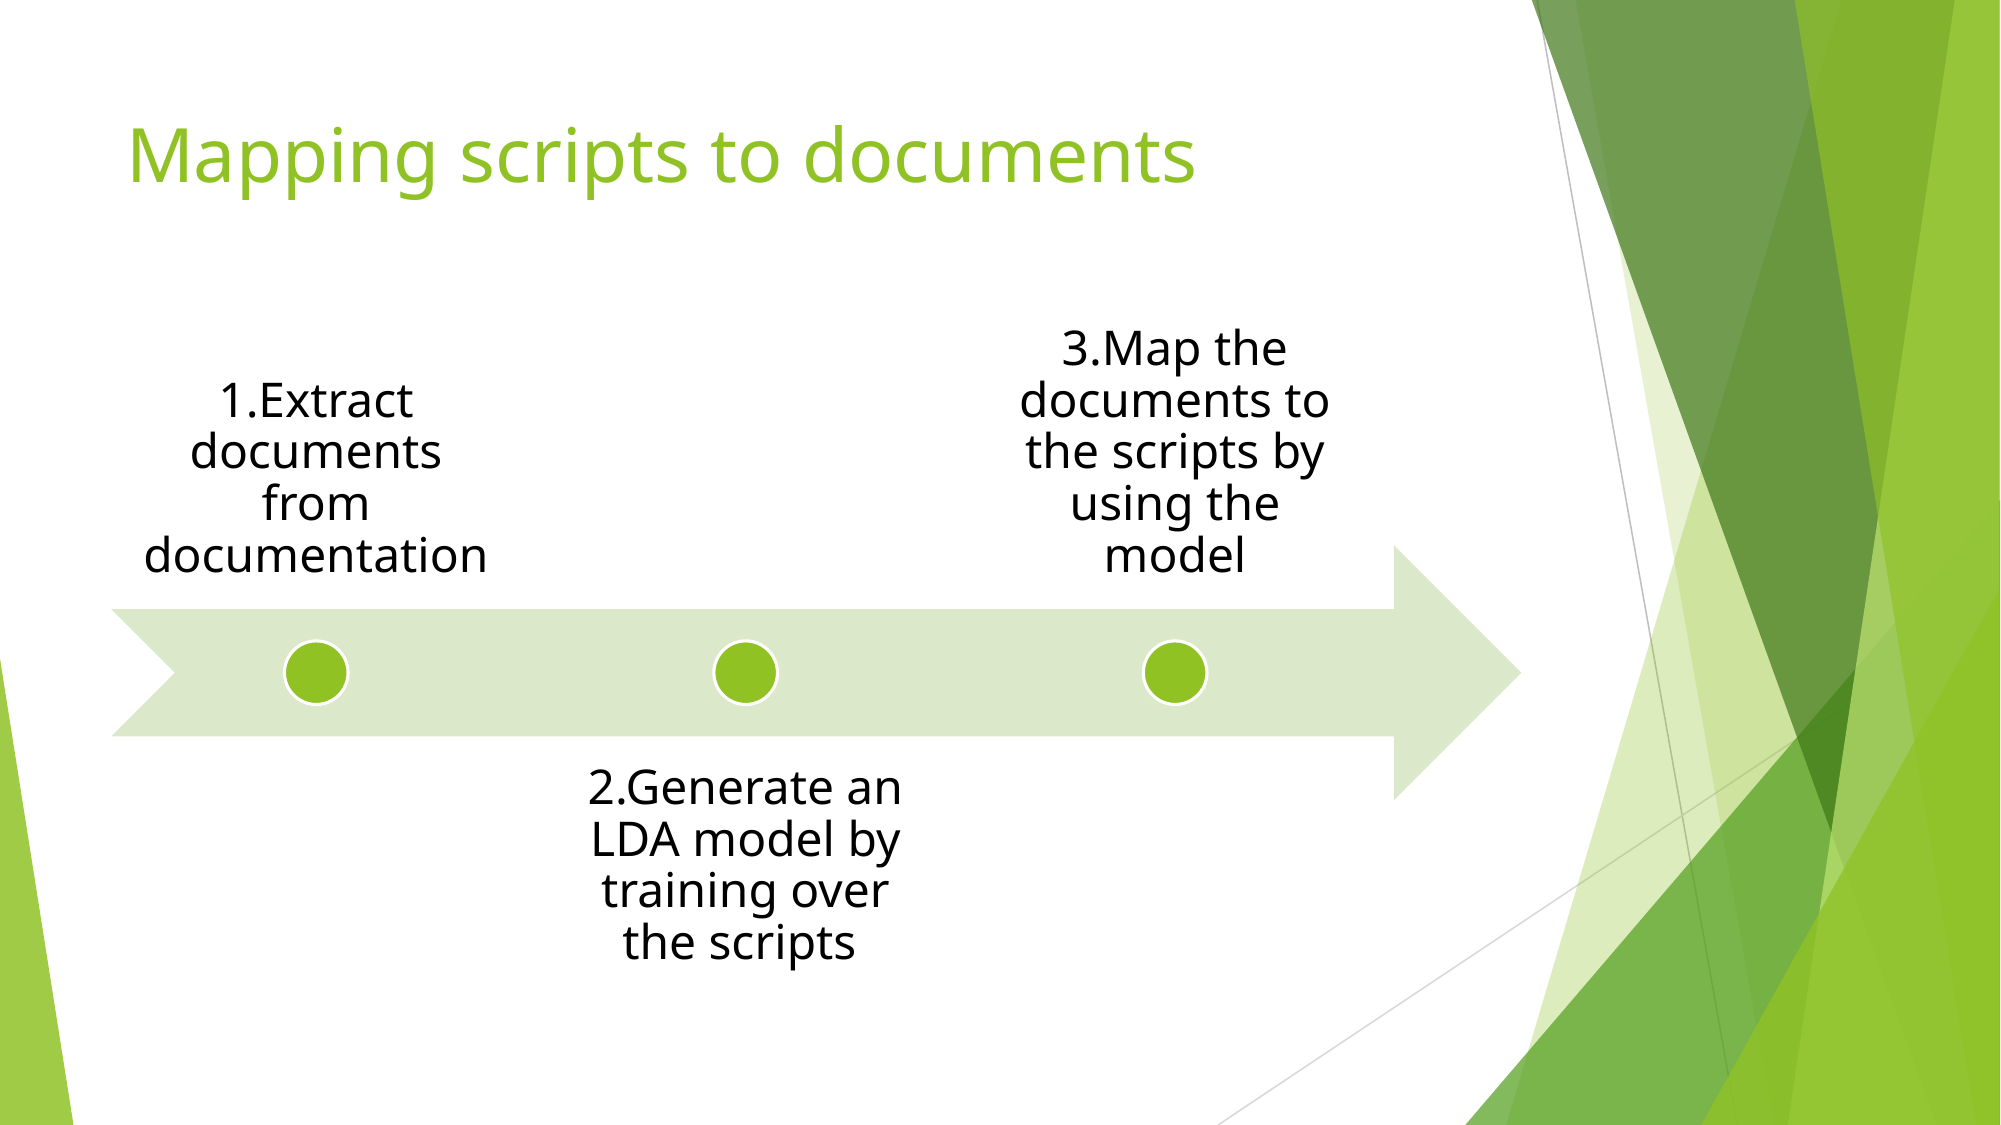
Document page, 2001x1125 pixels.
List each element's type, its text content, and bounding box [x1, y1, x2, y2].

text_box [110, 354, 1522, 992]
title Mapping scripts to documents [111, 99, 1522, 317]
